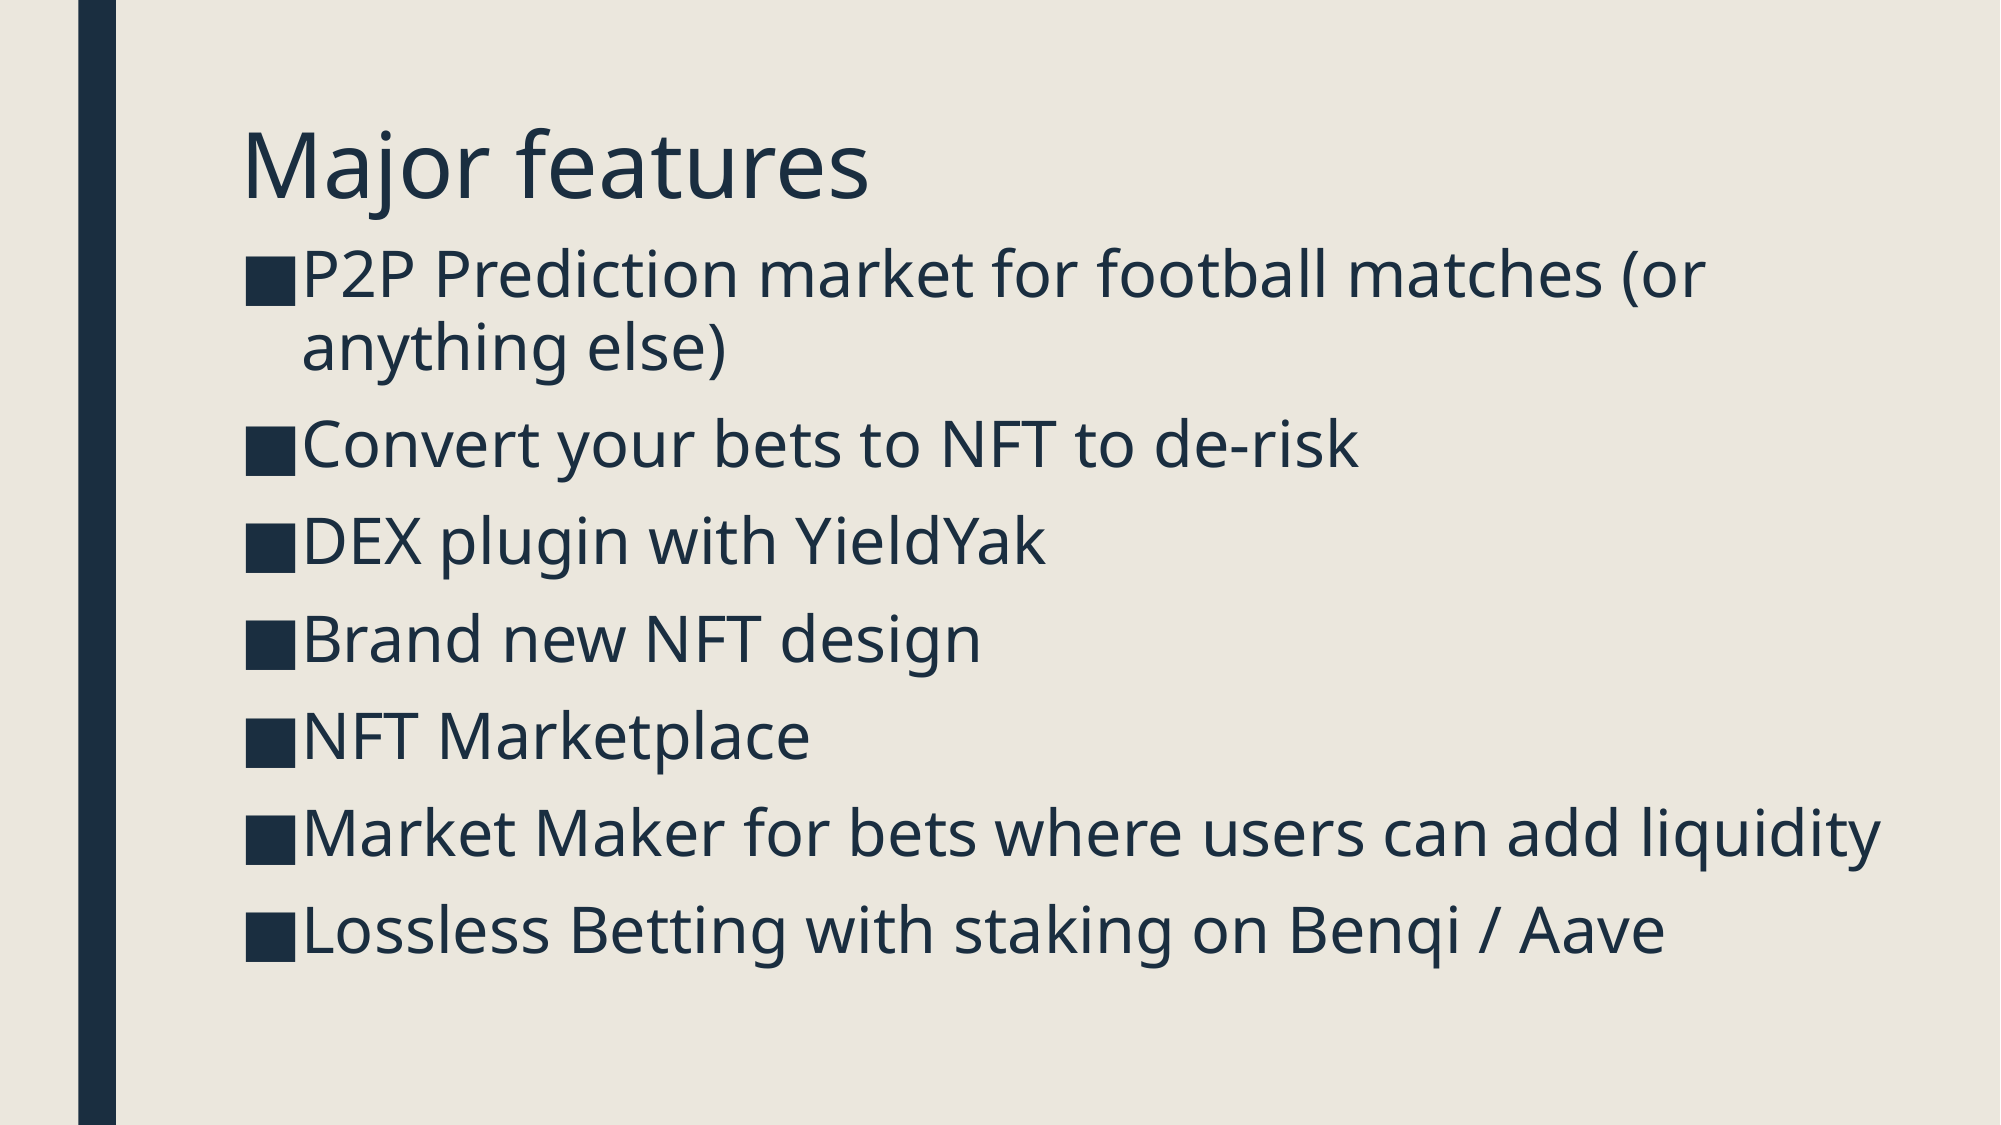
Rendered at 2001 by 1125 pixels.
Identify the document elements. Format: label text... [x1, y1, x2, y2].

list P2P Prediction market for football matches (or anything else) Convert your bets to NFT to de-risk DEX plugin with YieldYak Brand new NFT design NFT Marketplace Market Maker for bets where users can add liquidity Lossless Betting with staking on Benqi / Aave [225, 231, 1912, 1028]
title Major features [225, 112, 1800, 231]
